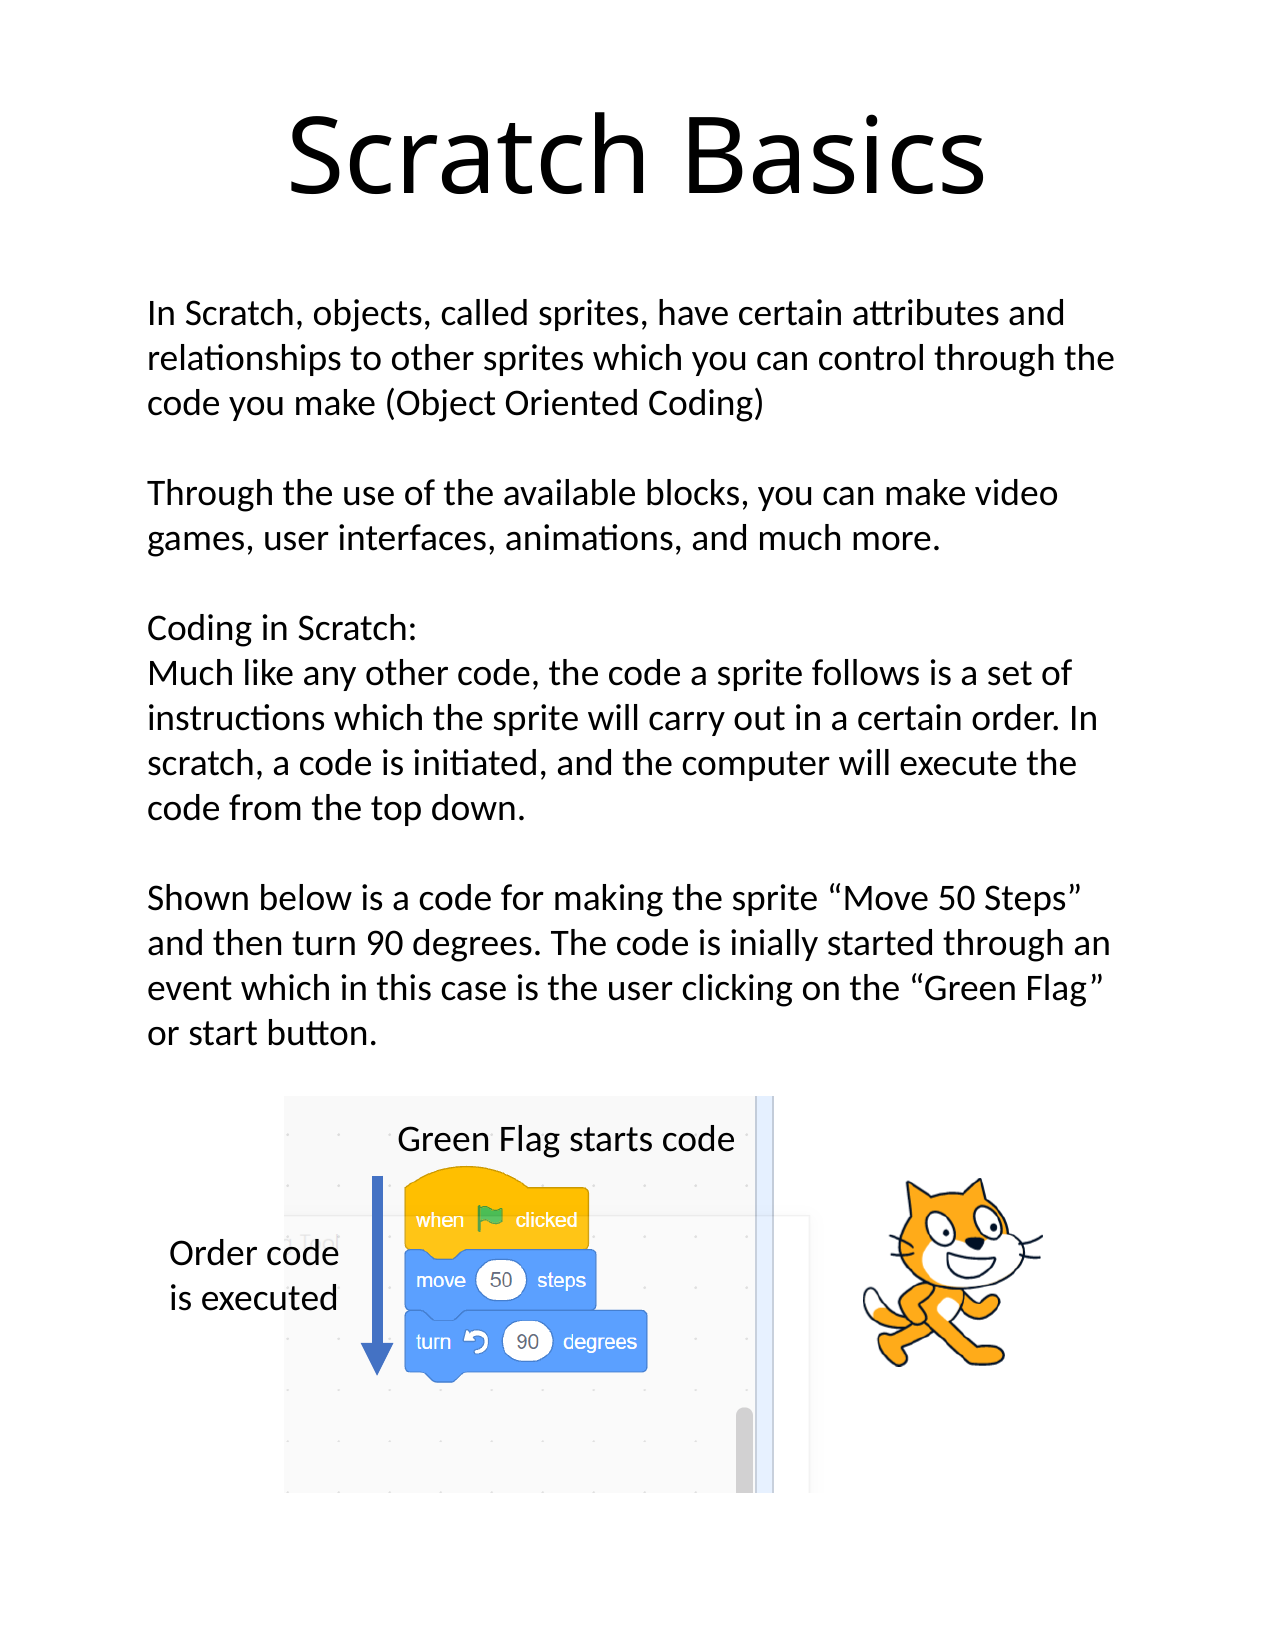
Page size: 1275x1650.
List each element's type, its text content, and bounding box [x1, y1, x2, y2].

title Scratch Basics [95, 73, 1180, 225]
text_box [154, 1096, 1133, 1494]
text_box In Scratch, objects, called sprites, have certain attributes and relationships to other sprites which you can control through the code you make (Object Oriented Coding) Through the use of the available blocks, you can make video games, user interfaces, animations, and much more. Coding in Scratch: Much like any other code, the code a sprite follows is a set of instructions which the sprite will carry out in a certain order. In scratch, a code is initiated, and the computer will execute the code from the top down. Shown below is a code for making the sprite “Move 50 Steps” and then turn 90 degrees. The code is inially started through an event which in this case is the user clicking on the “Green Flag” or start button. [132, 281, 1155, 1061]
